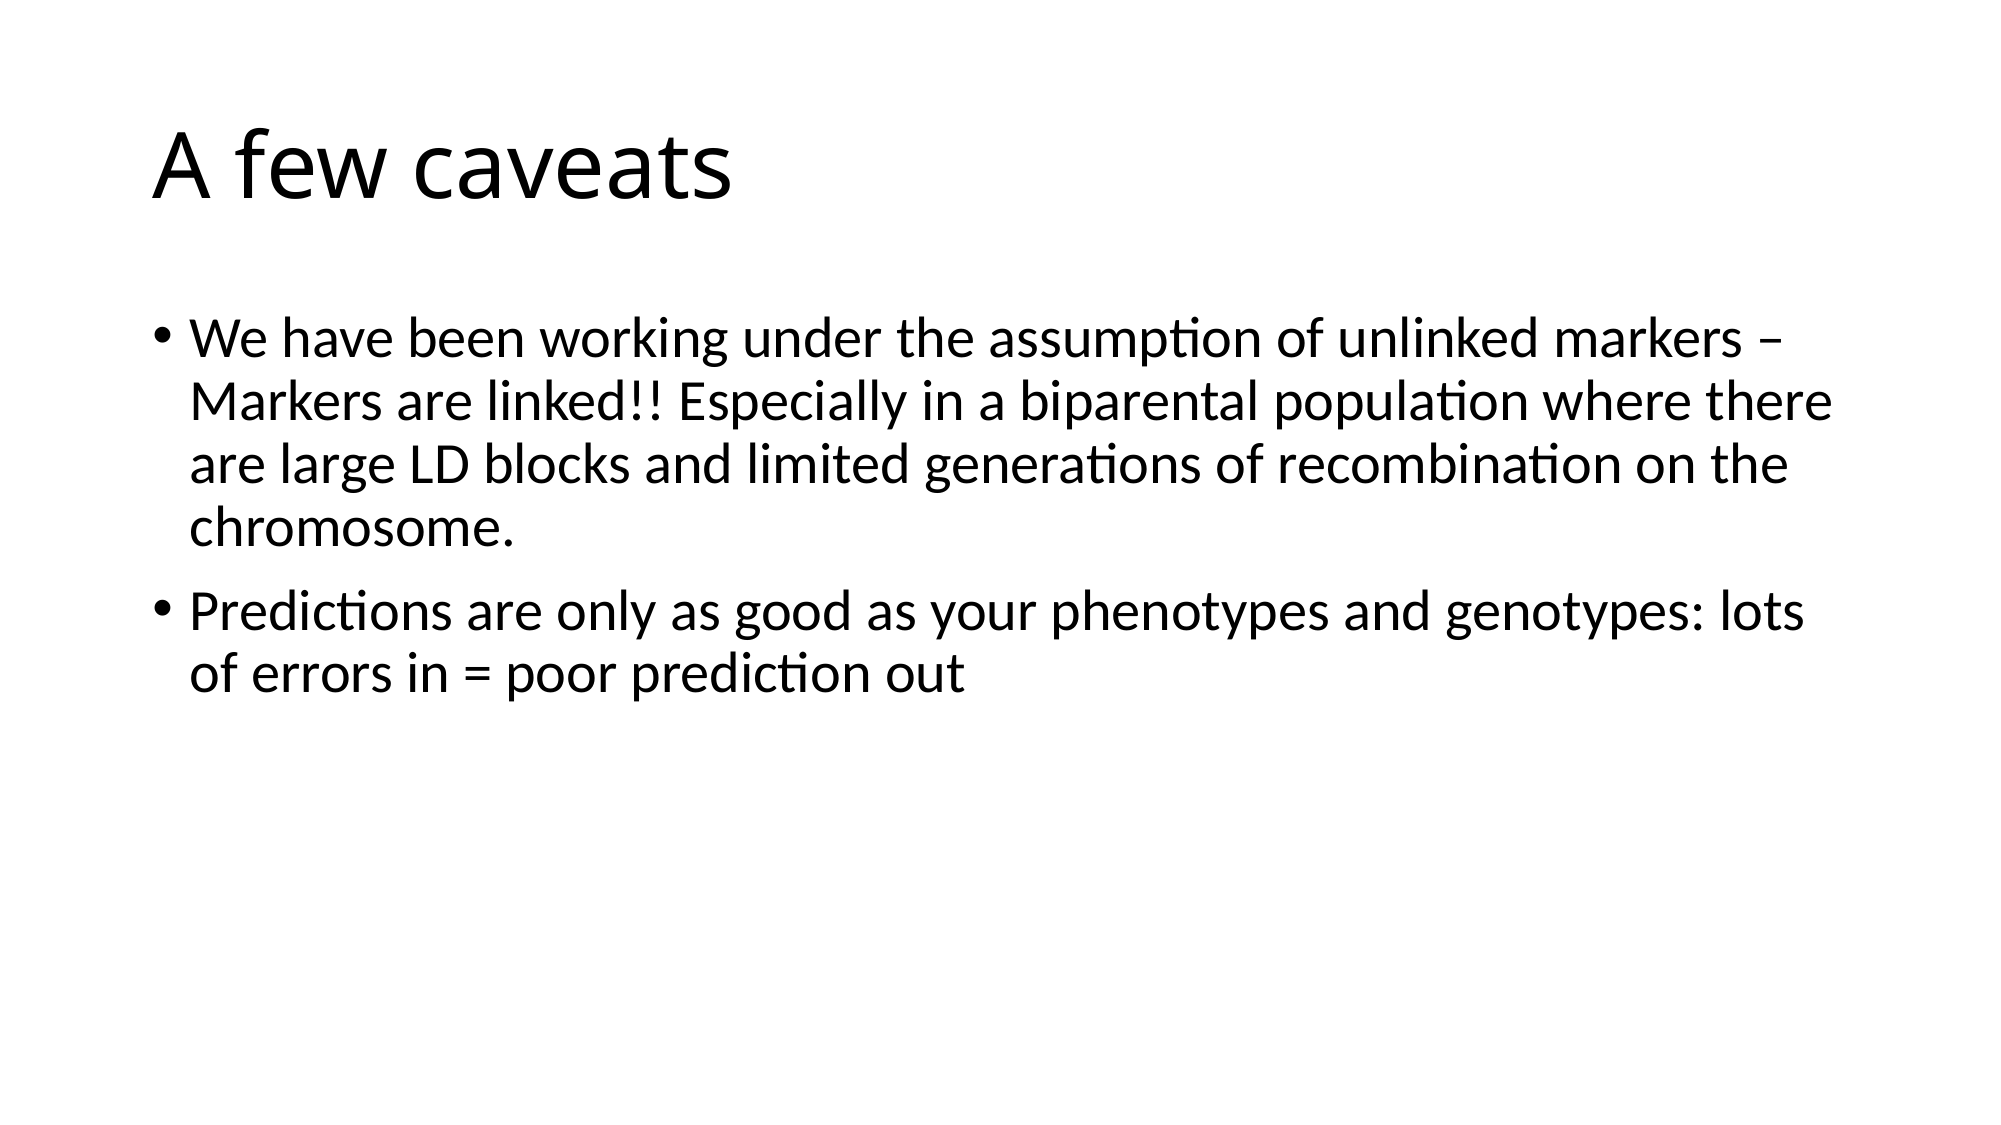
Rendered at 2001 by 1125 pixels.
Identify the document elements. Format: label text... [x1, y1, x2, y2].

title A few caveats [137, 59, 1863, 278]
list We have been working under the assumption of unlinked markers – Markers are linked!! Especially in a biparental population where there are large LD blocks and limited generations of recombination on the chromosome. Predictions are only as good as your phenotypes and genotypes: lots of errors in = poor prediction out [137, 299, 1863, 1014]
